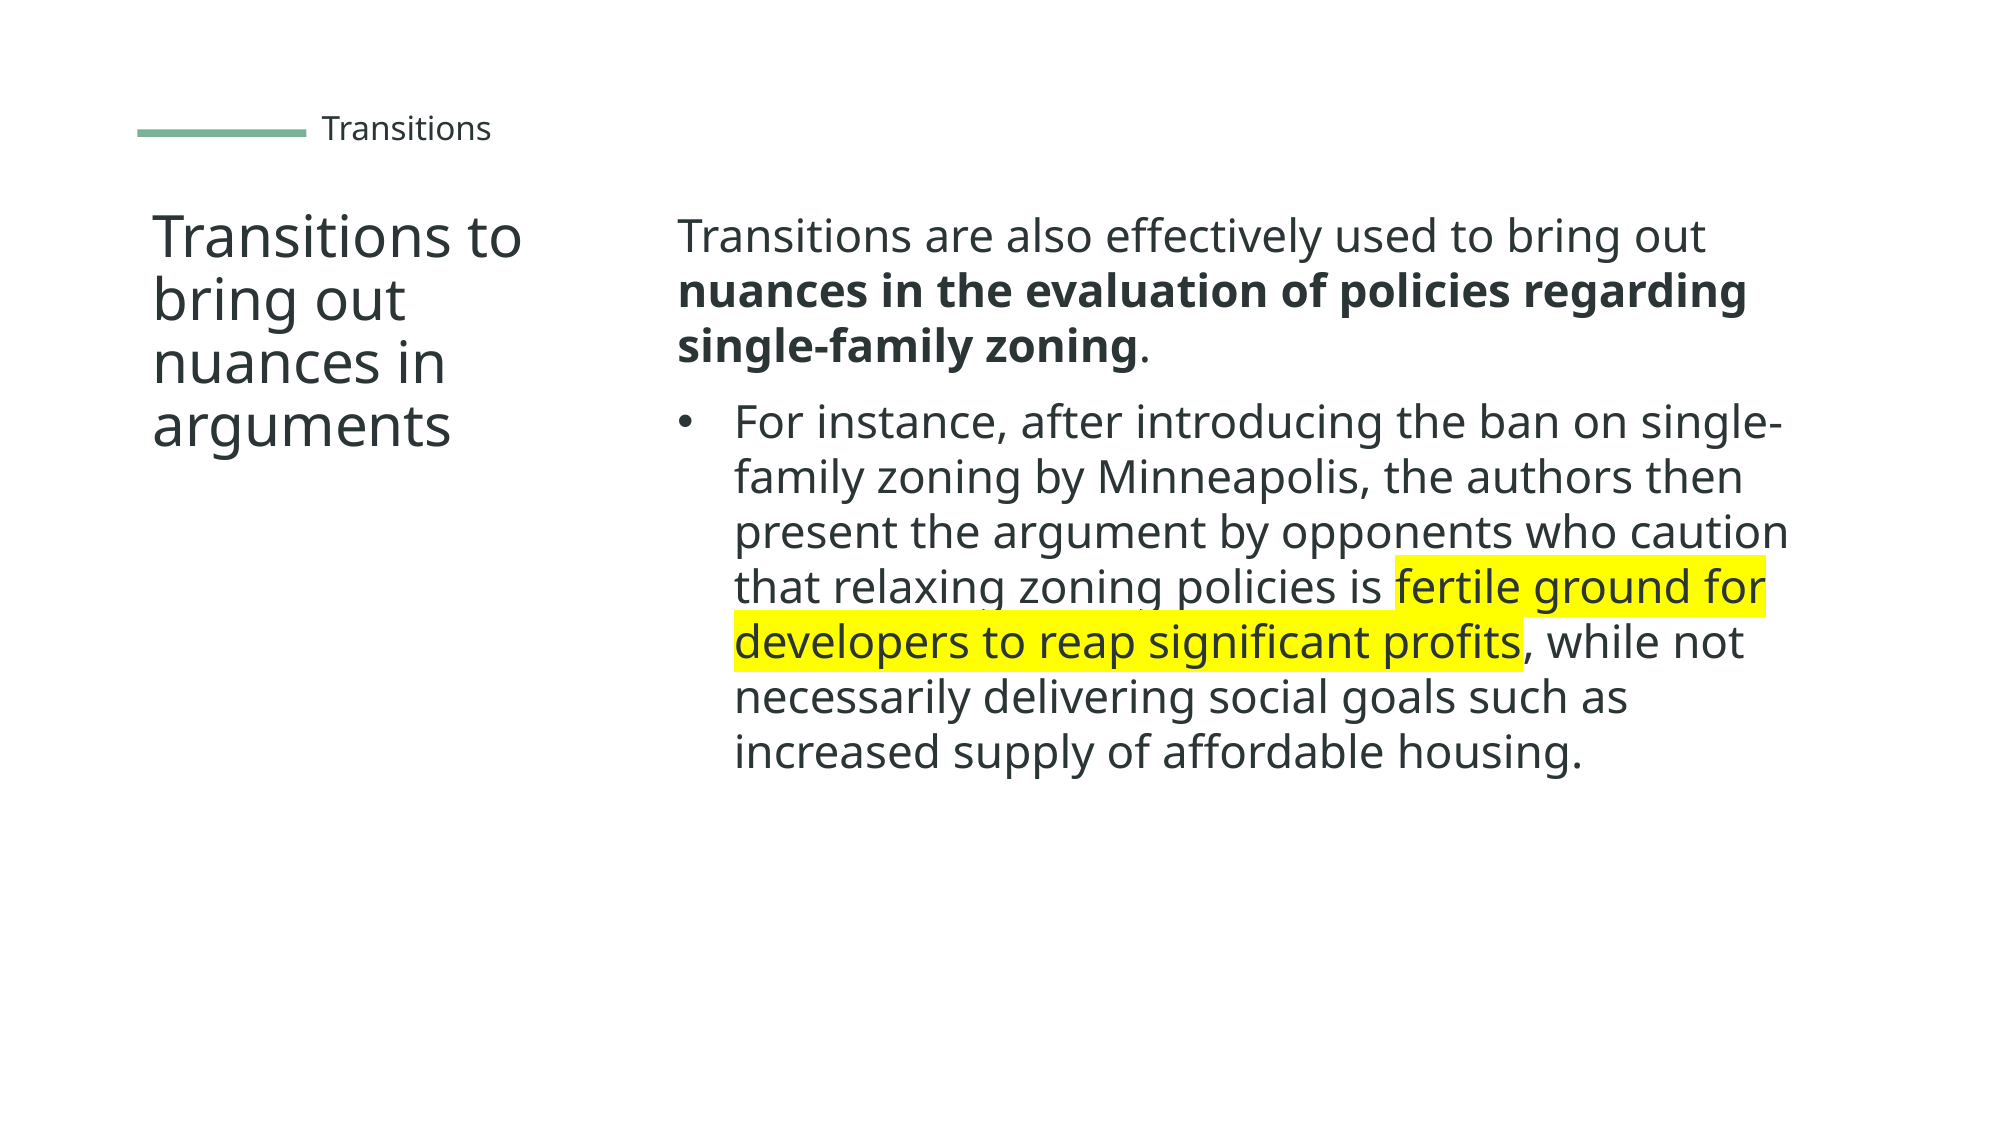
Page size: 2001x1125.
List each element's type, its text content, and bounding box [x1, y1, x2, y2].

title Transitions to bring out nuances in arguments [137, 199, 588, 452]
list Transitions are also effectively used to bring out nuances in the evaluation of policies regarding single-family zoning. For instance, after introducing the ban on single-family zoning by Minneapolis, the authors then present the argument by opponents who caution that relaxing zoning policies is fertile ground for developers to reap significant profits, while not necessarily delivering social goals such as increased supply of affordable housing. [662, 199, 1863, 949]
list Transitions [306, 99, 1343, 160]
